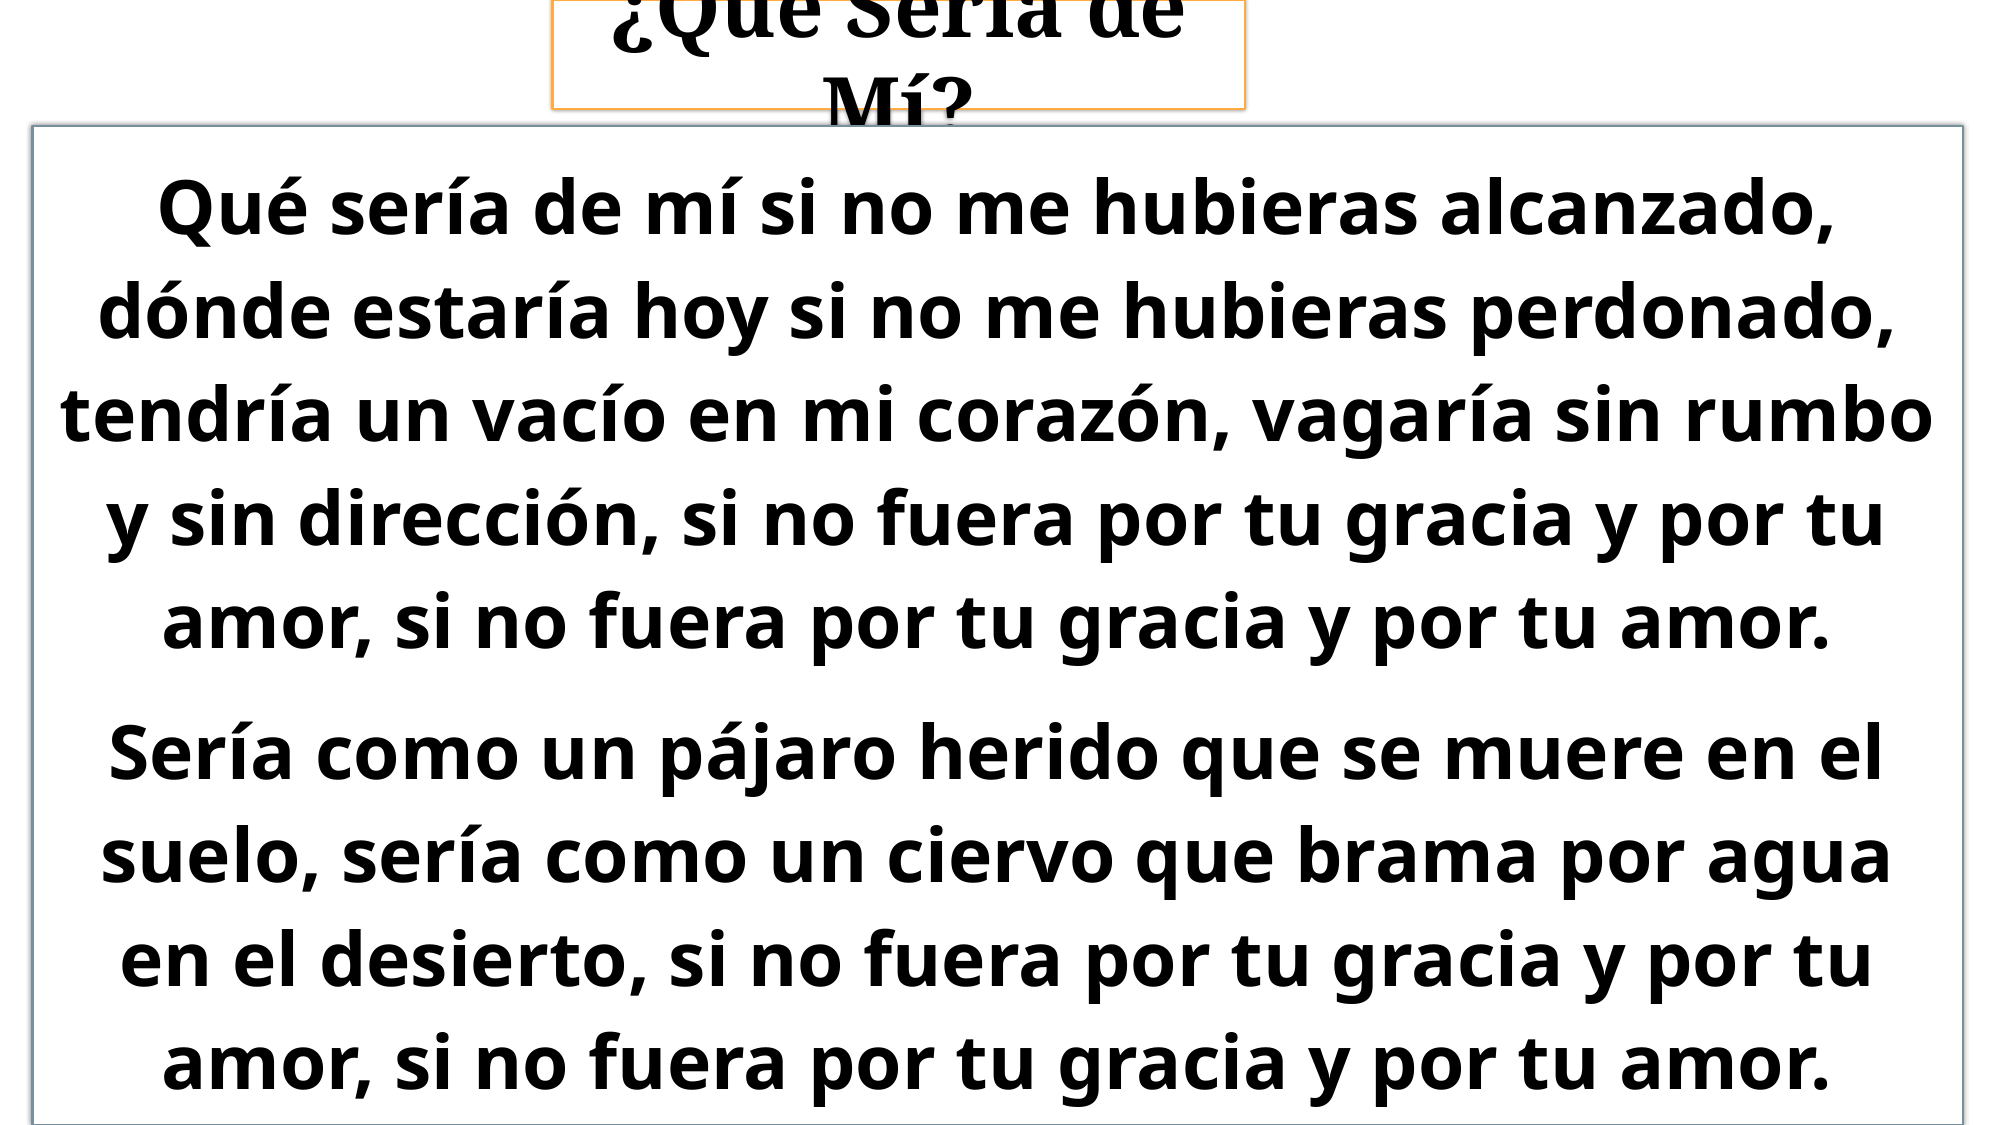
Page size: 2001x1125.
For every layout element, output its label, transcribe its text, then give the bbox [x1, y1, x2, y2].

title ¿Qué Sería de Mí? [552, 0, 1245, 109]
list Qué sería de mí si no me hubieras alcanzado, dónde estaría hoy si no me hubieras perdonado, tendría un vacío en mi corazón, vagaría sin rumbo y sin dirección, si no fuera por tu gracia y por tu amor, si no fuera por tu gracia y por tu amor. Sería como un pájaro herido que se muere en el suelo, sería como un ciervo que brama por agua en el desierto, si no fuera por tu gracia y por tu amor, si no fuera por tu gracia y por tu amor. [32, 125, 1964, 1125]
